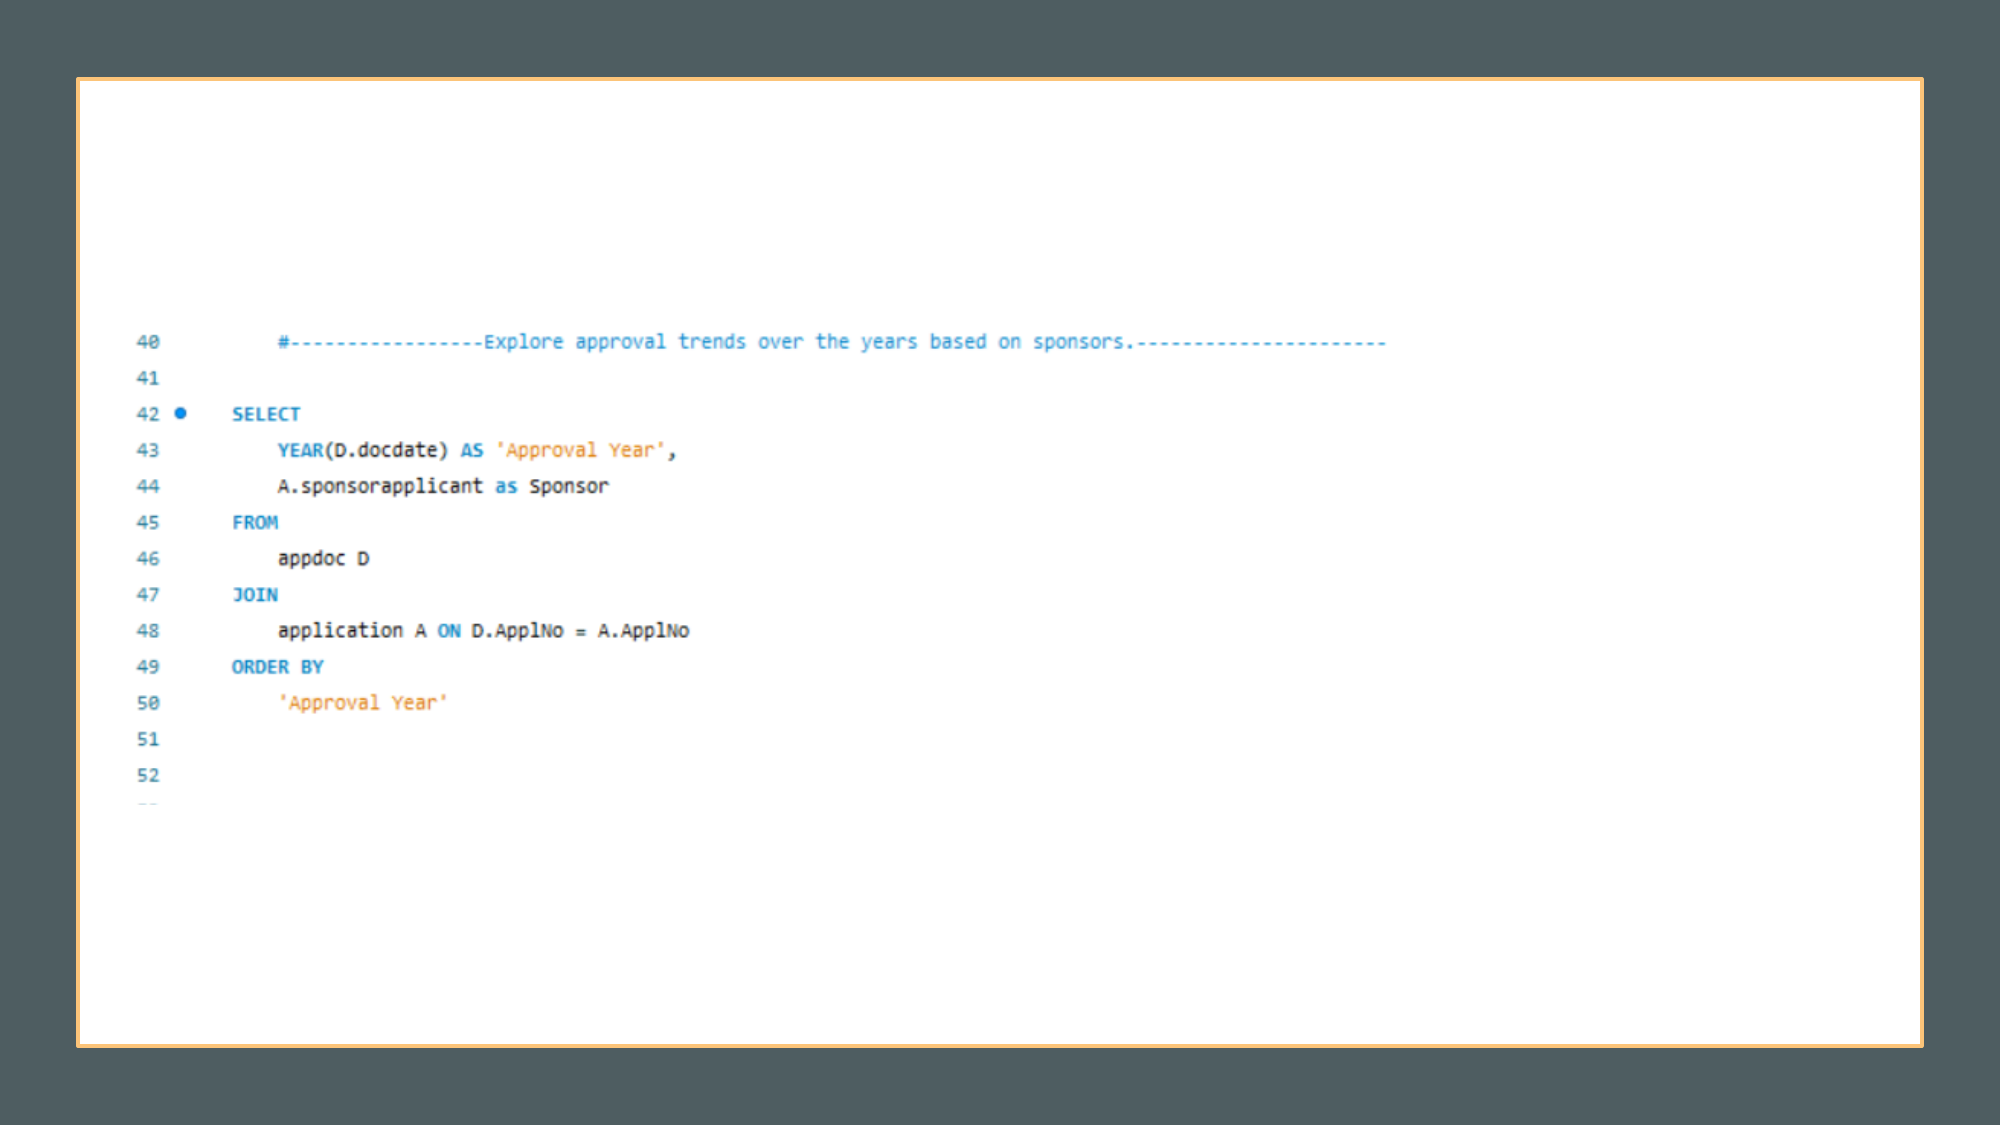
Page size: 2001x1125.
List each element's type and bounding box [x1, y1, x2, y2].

text_box [77, 77, 1923, 1048]
text_box [0, 0, 2000, 1125]
picture [127, 319, 1873, 805]
